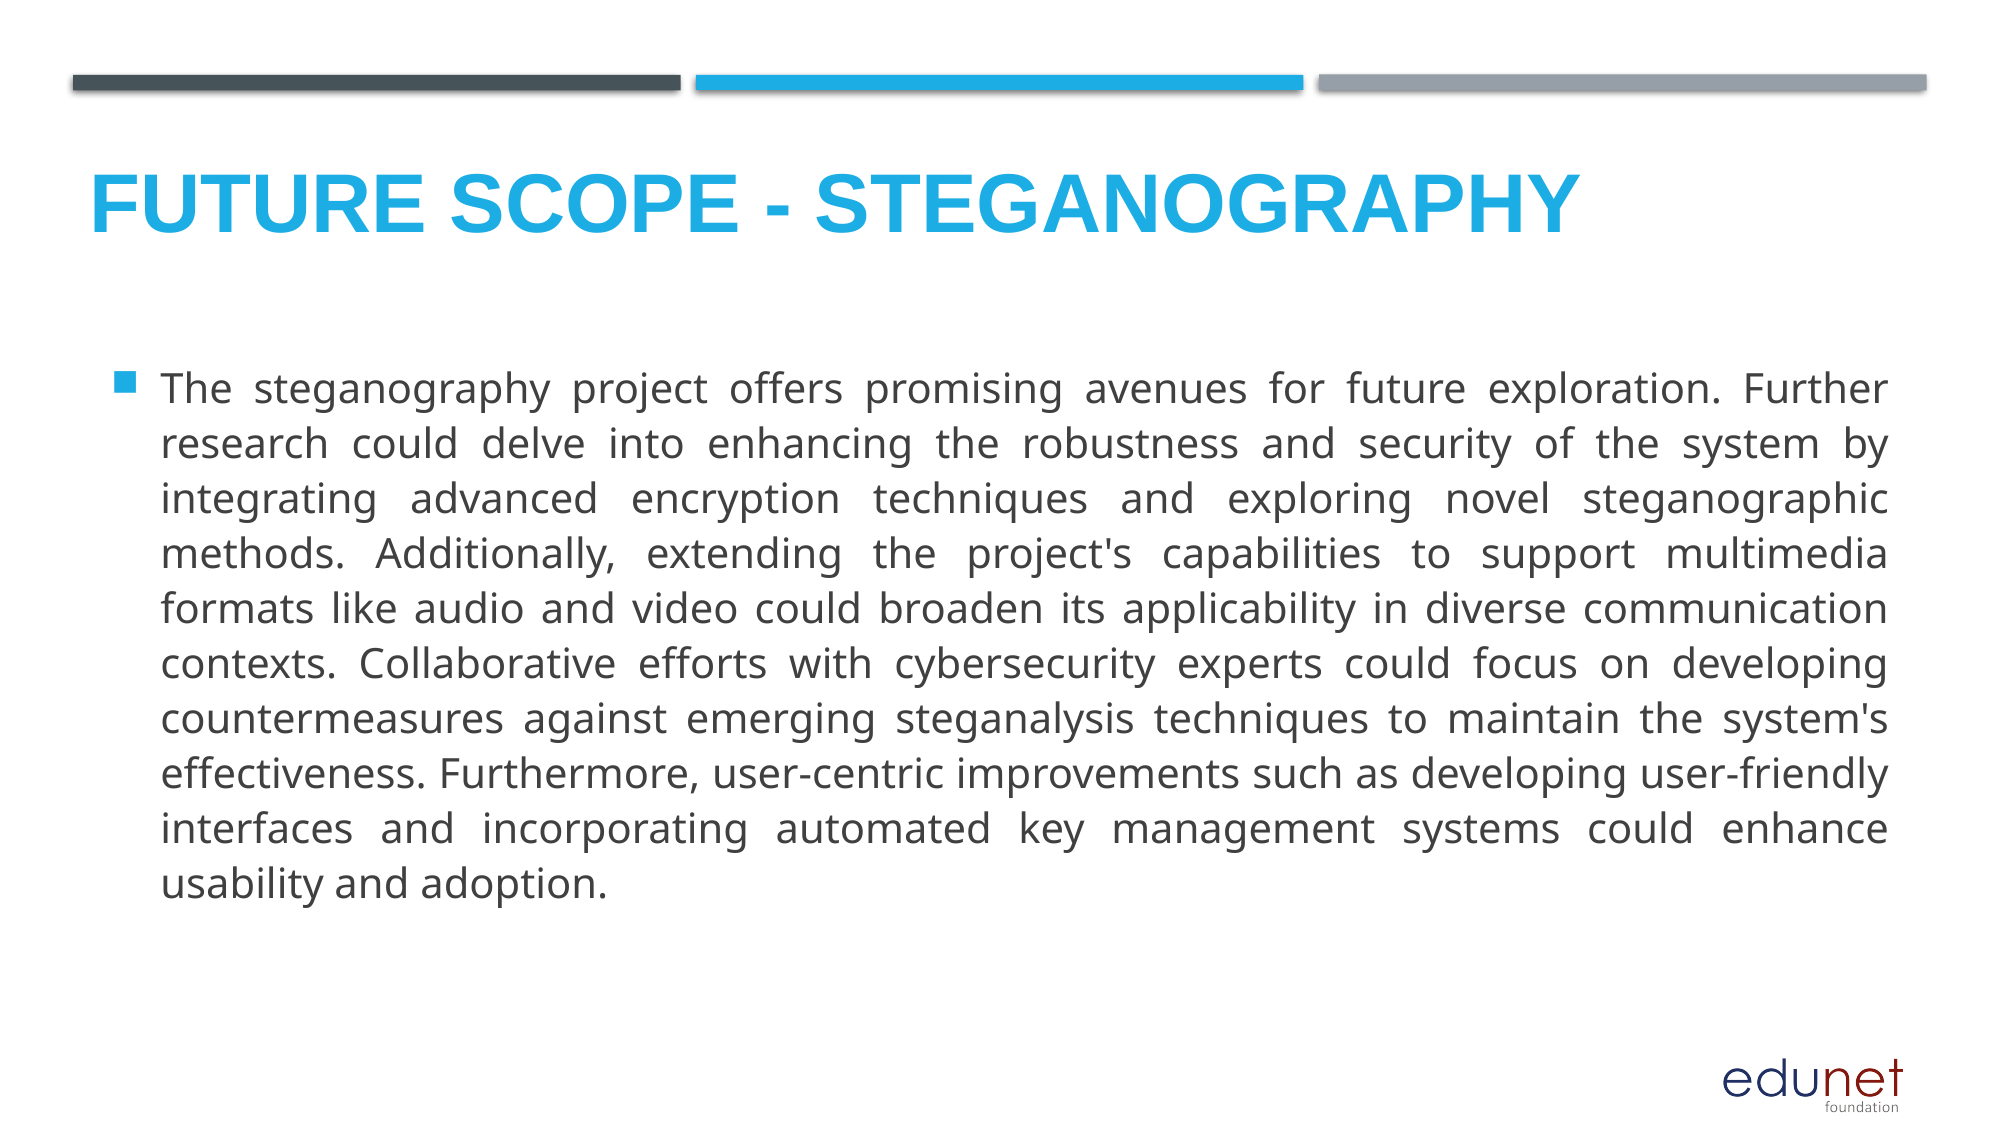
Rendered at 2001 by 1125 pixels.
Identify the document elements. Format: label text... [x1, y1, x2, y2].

picture [1719, 1056, 1905, 1116]
list The steganography project offers promising avenues for future exploration. Further research could delve into enhancing the robustness and security of the system by integrating advanced encryption techniques and exploring novel steganographic methods. Additionally, extending the project's capabilities to support multimedia formats like audio and video could broaden its applicability in diverse communication contexts. Collaborative efforts with cybersecurity experts could focus on developing countermeasures against emerging steganalysis techniques to maintain the system's effectiveness. Furthermore, user-centric improvements such as developing user-friendly interfaces and incorporating automated key management systems could enhance usability and adoption. [95, 213, 1905, 981]
text_box Future scope - steganography [74, 170, 1885, 258]
